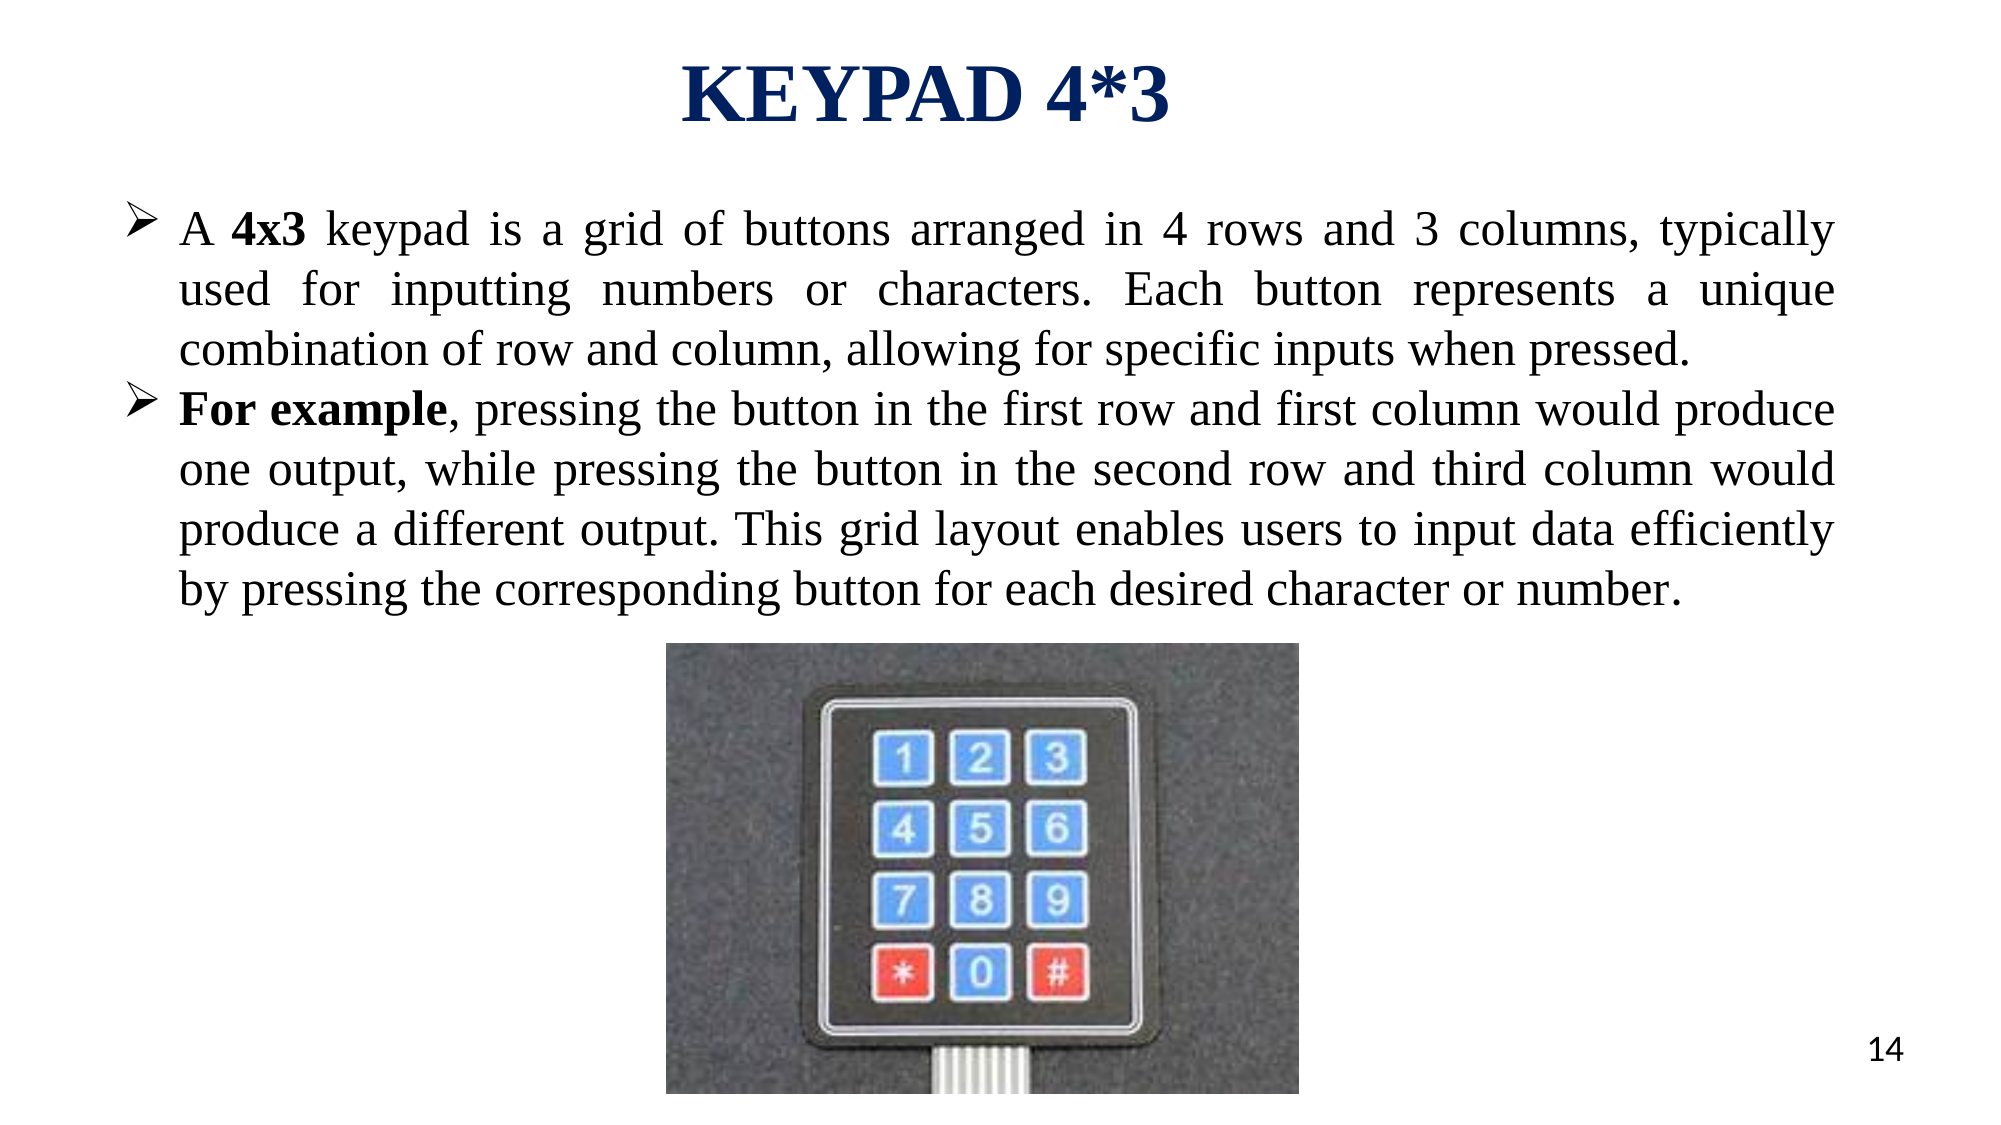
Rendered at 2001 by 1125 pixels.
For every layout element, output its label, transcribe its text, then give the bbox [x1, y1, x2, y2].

picture [666, 643, 1299, 1095]
text_box 14 [1851, 1016, 2000, 1077]
text_box KEYPAD 4*3 [666, 30, 1199, 146]
text_box A 4x3 keypad is a grid of buttons arranged in 4 rows and 3 columns, typically used for inputting numbers or characters. Each button represents a unique combination of row and column, allowing for specific inputs when pressed. For example, pressing the button in the first row and first column would produce one output, while pressing the button in the second row and third column would produce a different output. This grid layout enables users to input data efficiently by pressing the corresponding button for each desired character or number. [108, 188, 1852, 623]
